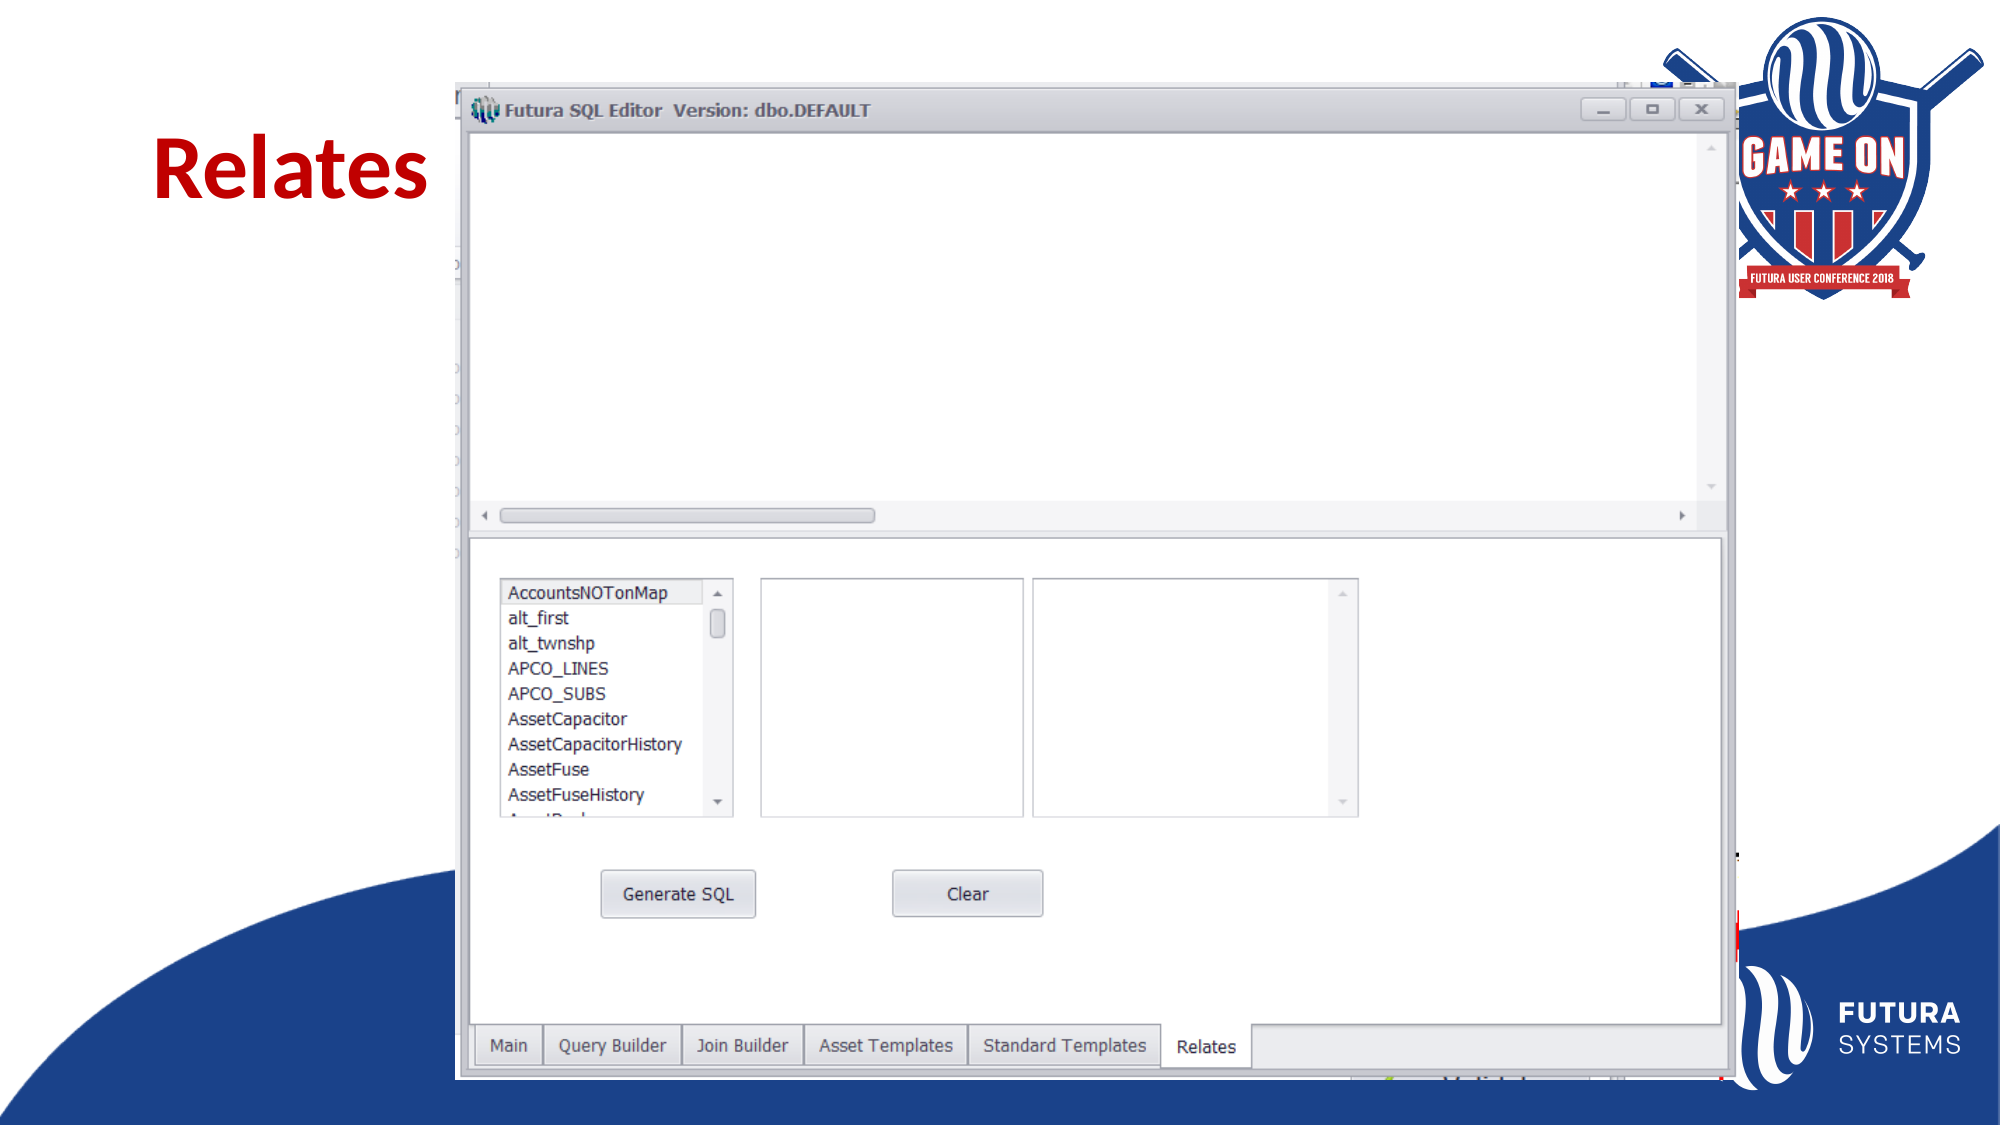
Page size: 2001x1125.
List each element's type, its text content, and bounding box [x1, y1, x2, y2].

title Relates [137, 59, 1663, 278]
picture [0, 17, 2000, 1125]
